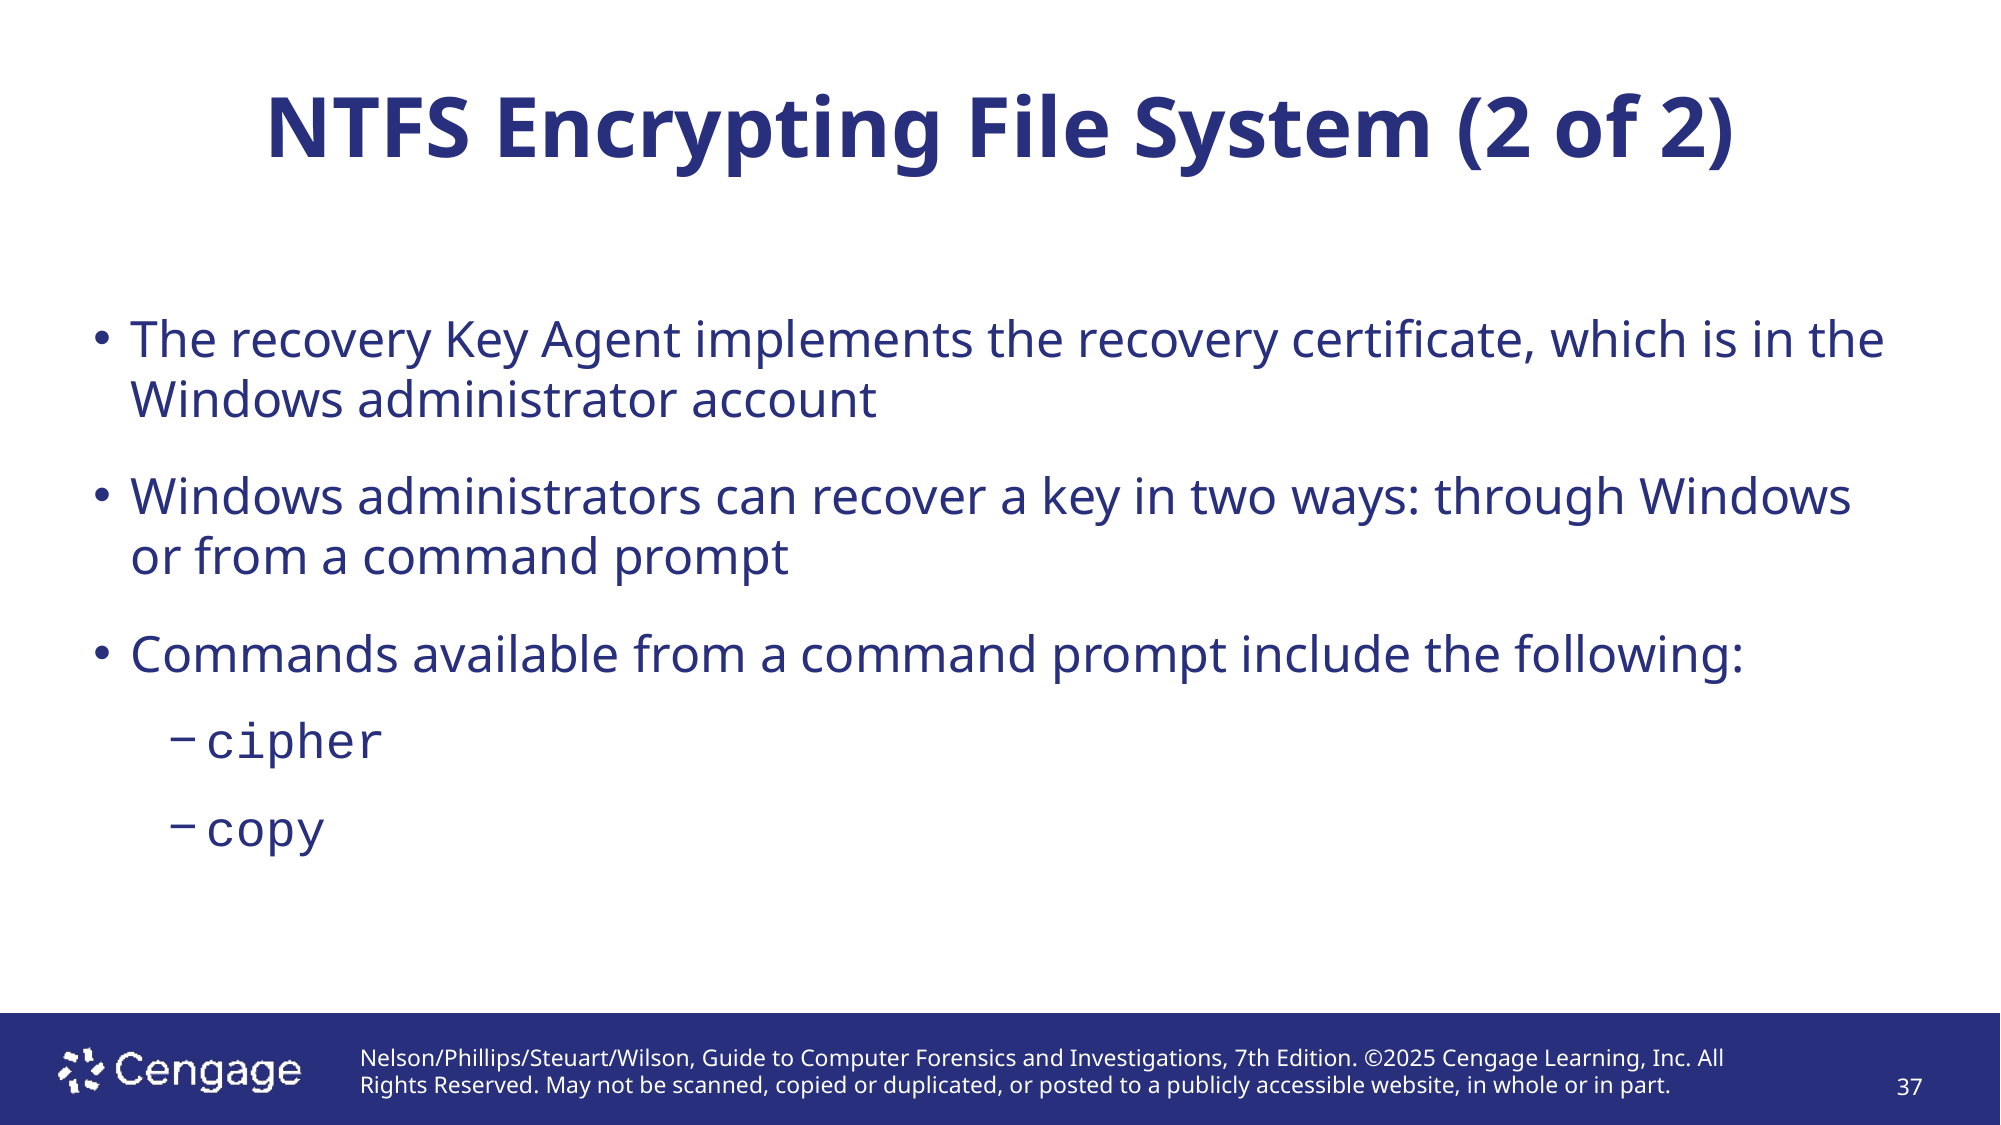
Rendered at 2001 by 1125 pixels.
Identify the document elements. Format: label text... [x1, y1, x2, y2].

list The recovery Key Agent implements the recovery certificate, which is in the Windows administrator account Windows administrators can recover a key in two ways: through Windows or from a command prompt Commands available from a command prompt include the following: cipher copy [78, 299, 1923, 1014]
title NTFS Encrypting File System (2 of 2) [78, 77, 1923, 278]
picture [30, 1020, 329, 1122]
